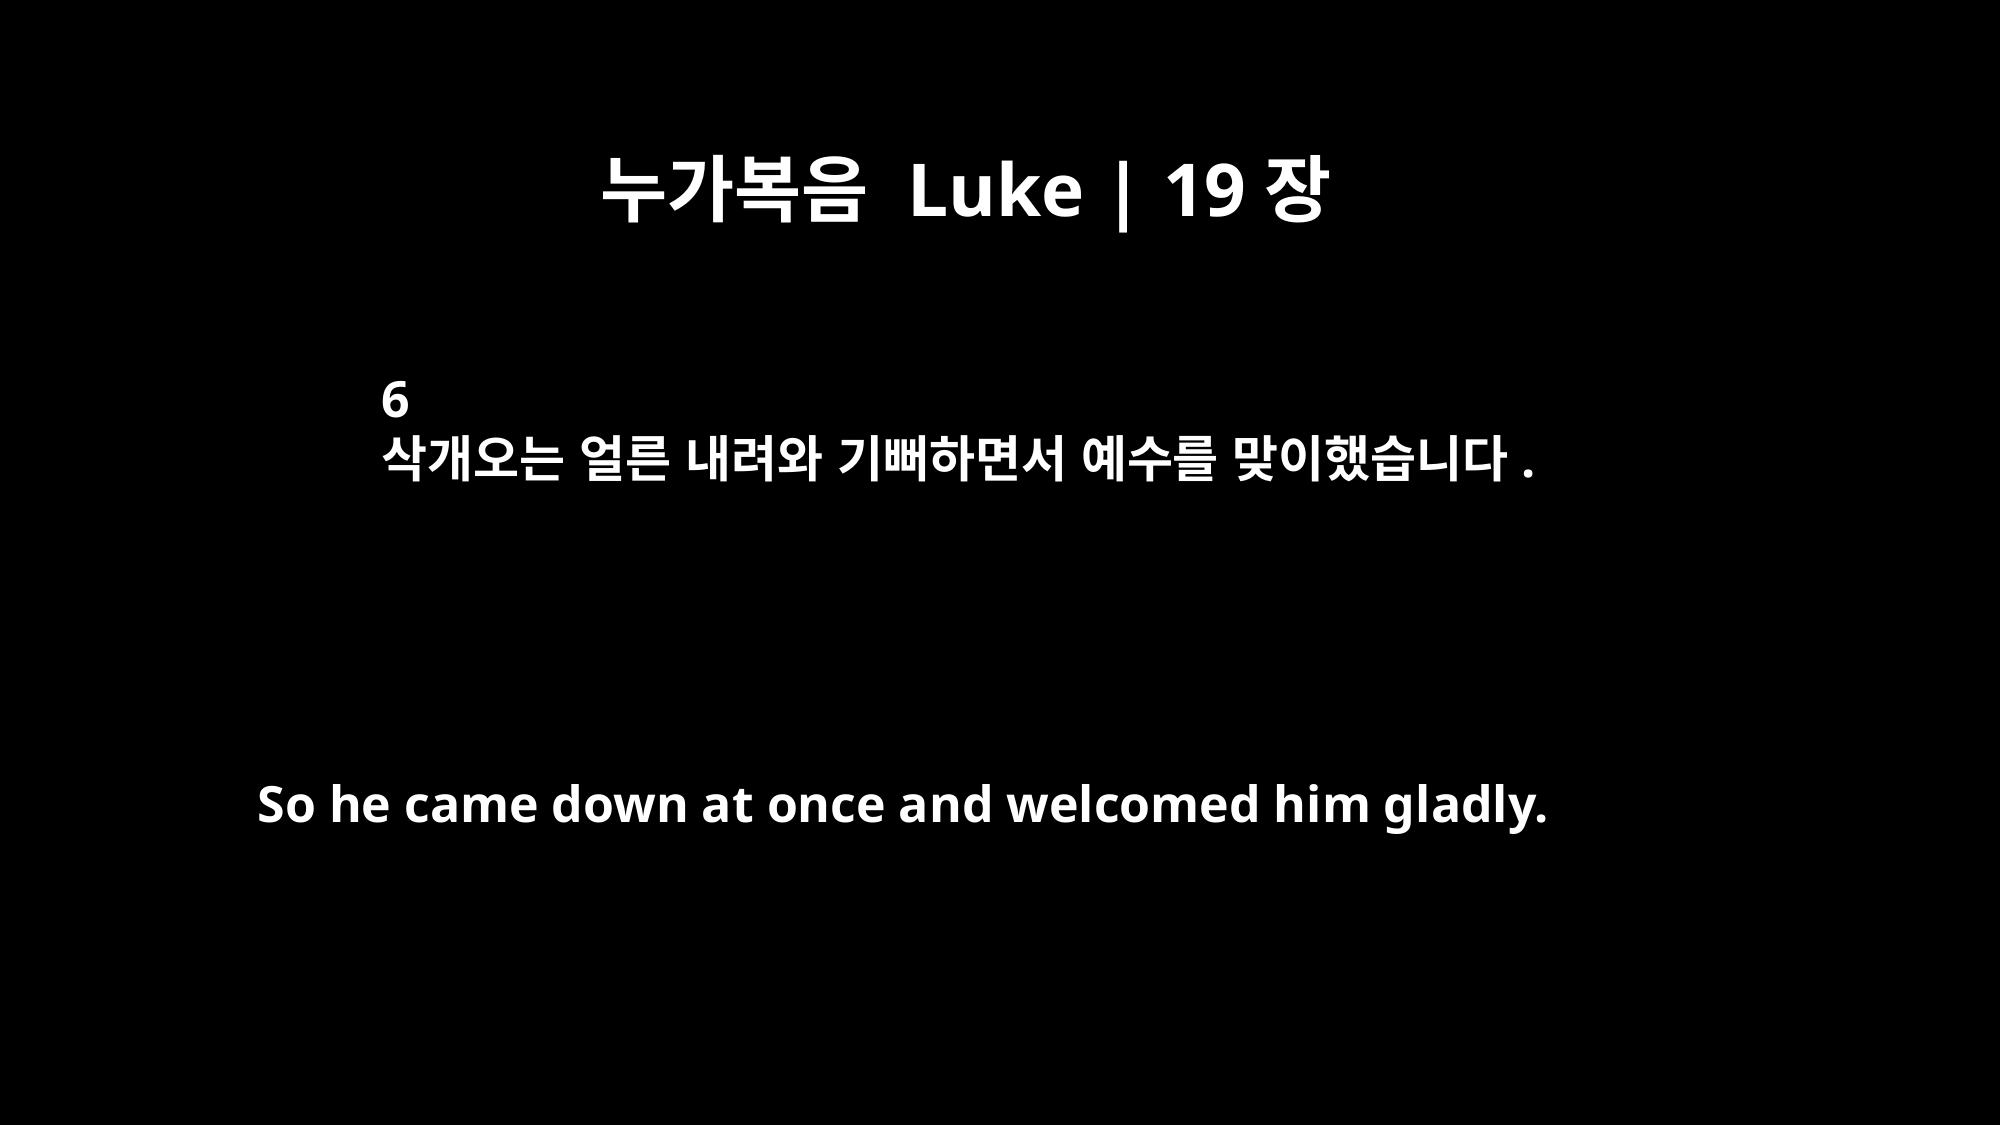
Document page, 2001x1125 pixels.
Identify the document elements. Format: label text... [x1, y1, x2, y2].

text_box 6 삭개오는 얼른 내려와 기뻐하면서 예수를 맞이했습니다. [366, 359, 1551, 495]
text_box So he came down at once and welcomed him gladly. [242, 764, 1565, 840]
text_box 누가복음 Luke | 19장 [585, 136, 1347, 239]
